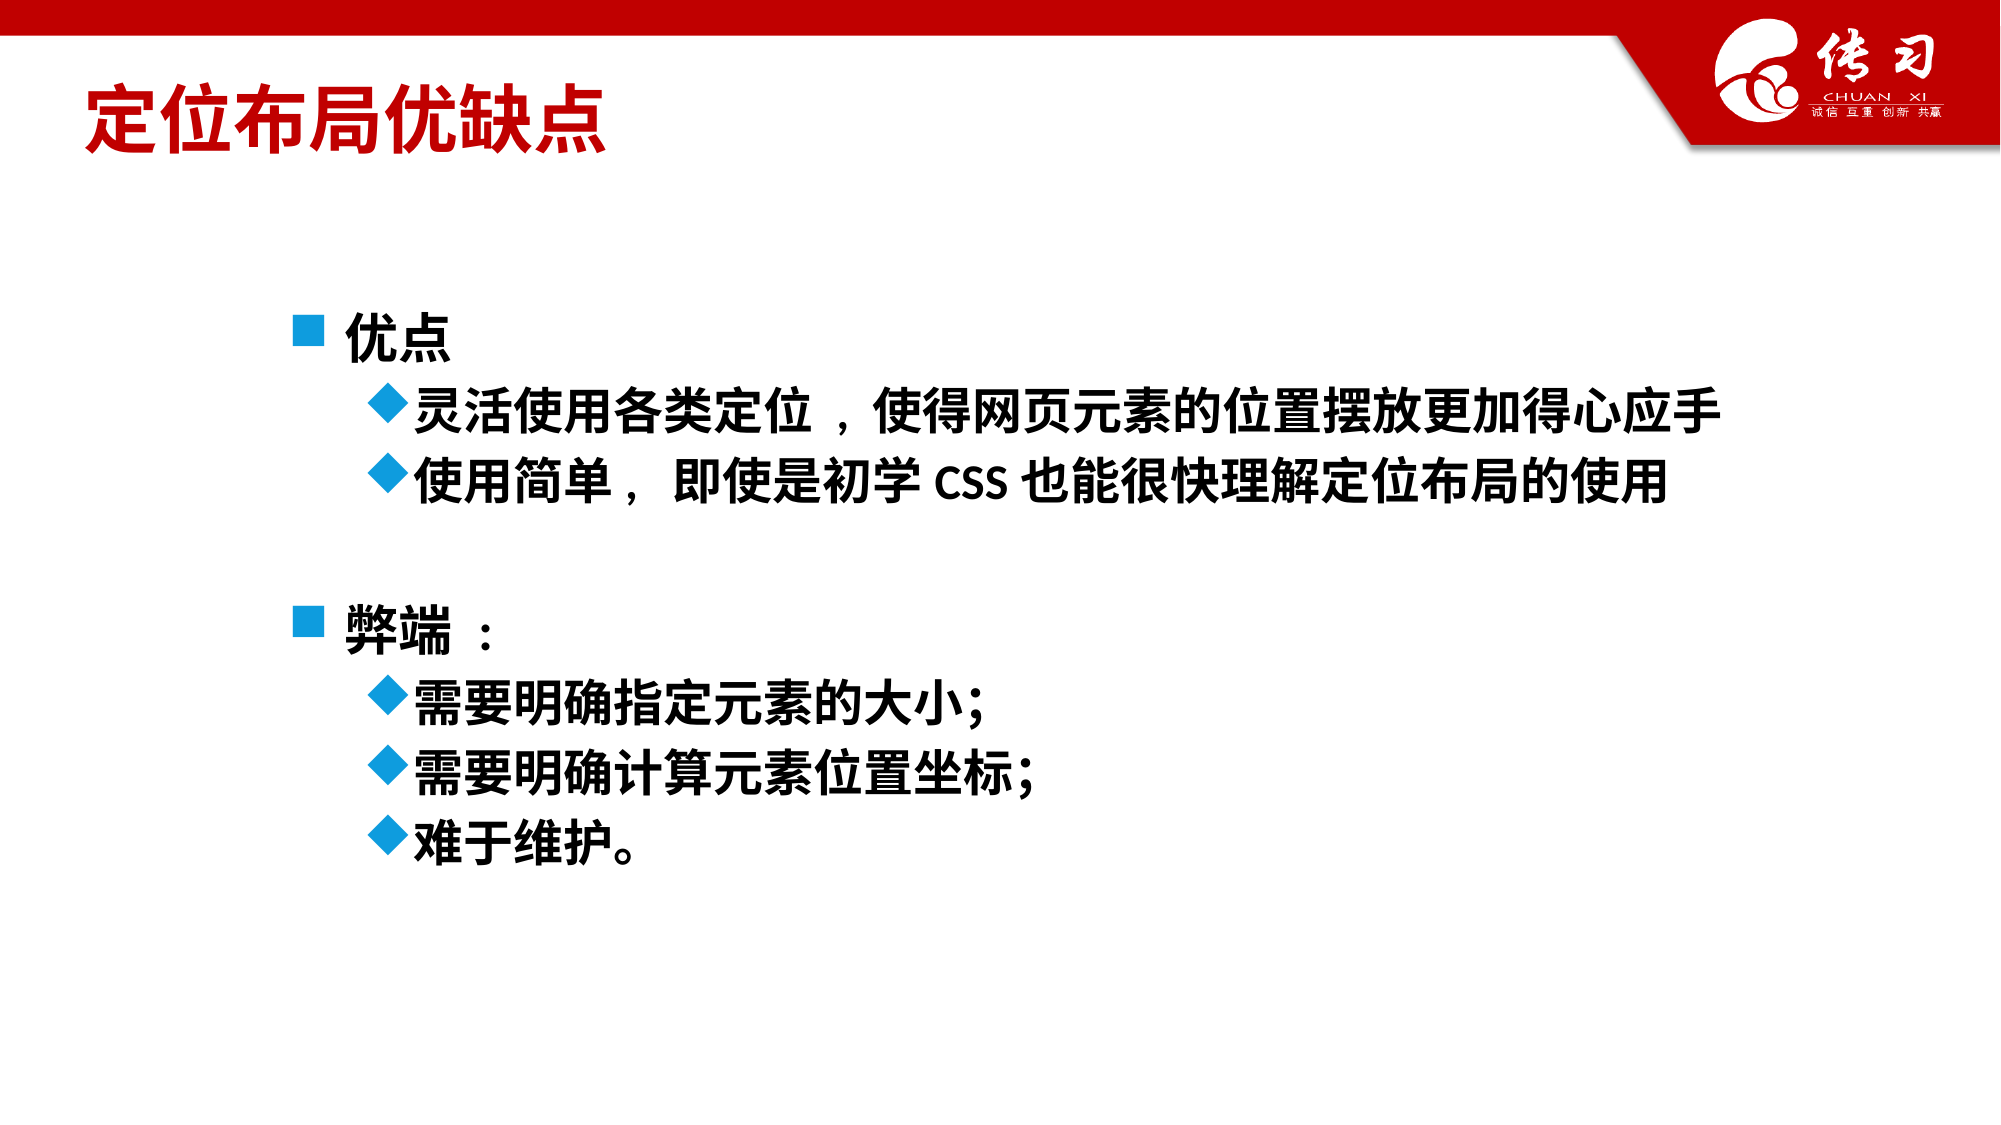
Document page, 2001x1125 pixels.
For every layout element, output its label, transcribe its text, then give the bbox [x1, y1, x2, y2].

text_box 优点 灵活使用各类定位 , 使得网页元素的位置摆放更加得心应手 使用简单, 即使是初学CSS也能很快理解定位布局的使用 弊端 : 需要明确指定元素的大小； 需要明确计算元素位置坐标； 难于维护。 [273, 297, 1844, 881]
title 定位布局优缺点 [68, 75, 777, 161]
picture [1601, 23, 2001, 160]
text_box [128, 199, 1911, 1043]
